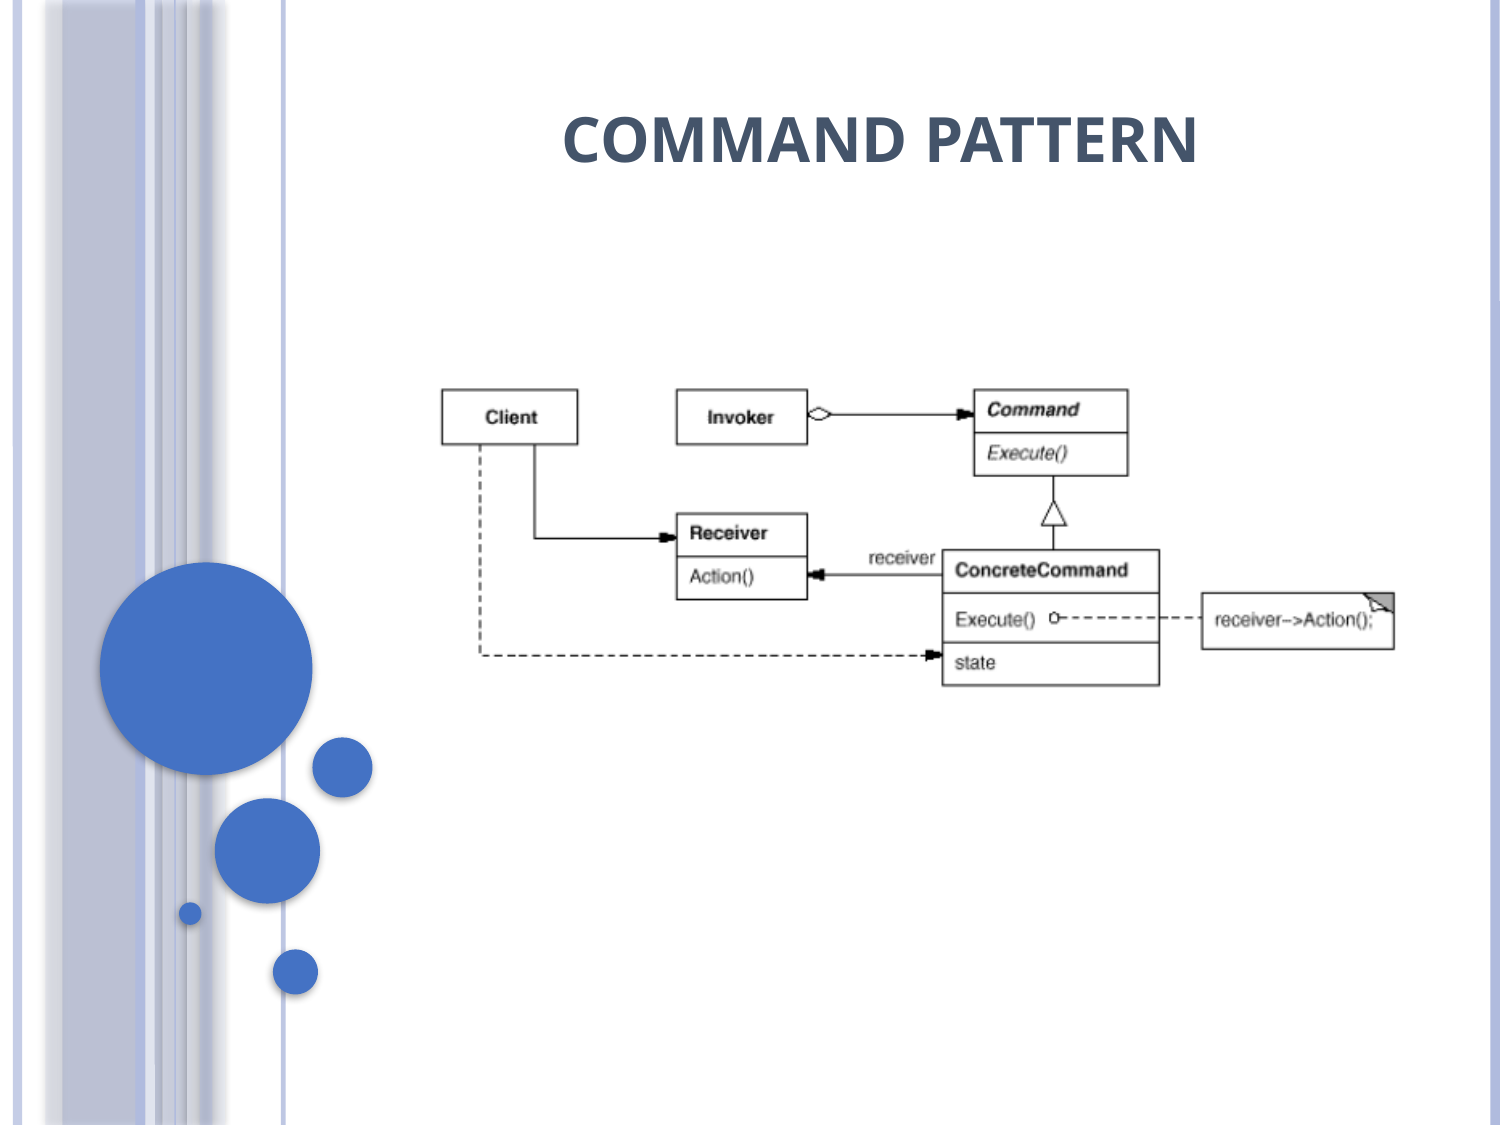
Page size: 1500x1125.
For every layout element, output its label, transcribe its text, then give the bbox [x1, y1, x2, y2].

title COMMAND PATTERN [375, 54, 1388, 183]
picture [400, 354, 1429, 751]
